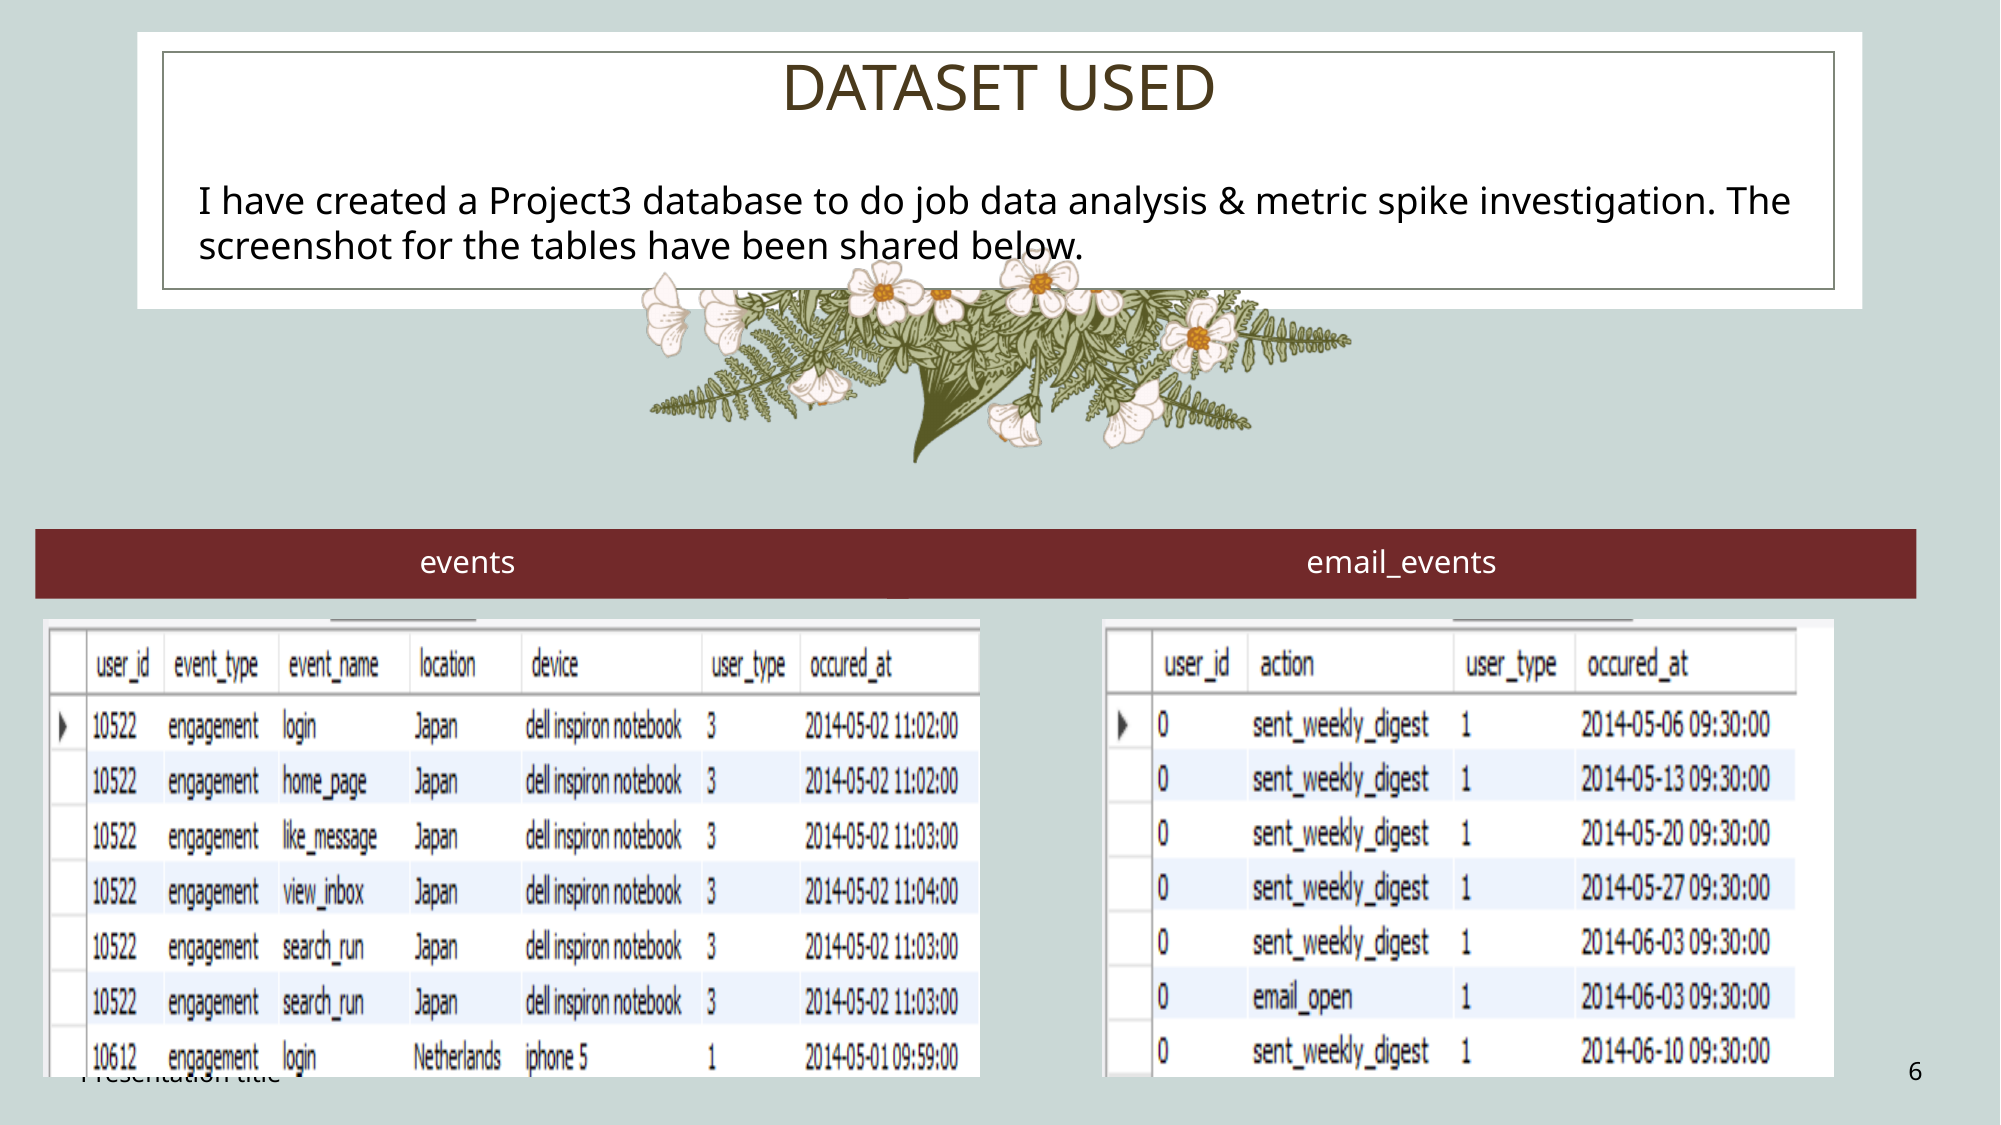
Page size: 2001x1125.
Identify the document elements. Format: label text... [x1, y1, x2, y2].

picture [635, 275, 1361, 478]
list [32, 528, 1957, 1103]
text_box I have created a Project3 database to do job data analysis & metric spike investigation. The screenshot for the tables have been shared below. [183, 169, 1817, 275]
picture [1102, 619, 1833, 1077]
title DATASET USED [183, 48, 1817, 133]
picture [43, 619, 980, 1077]
